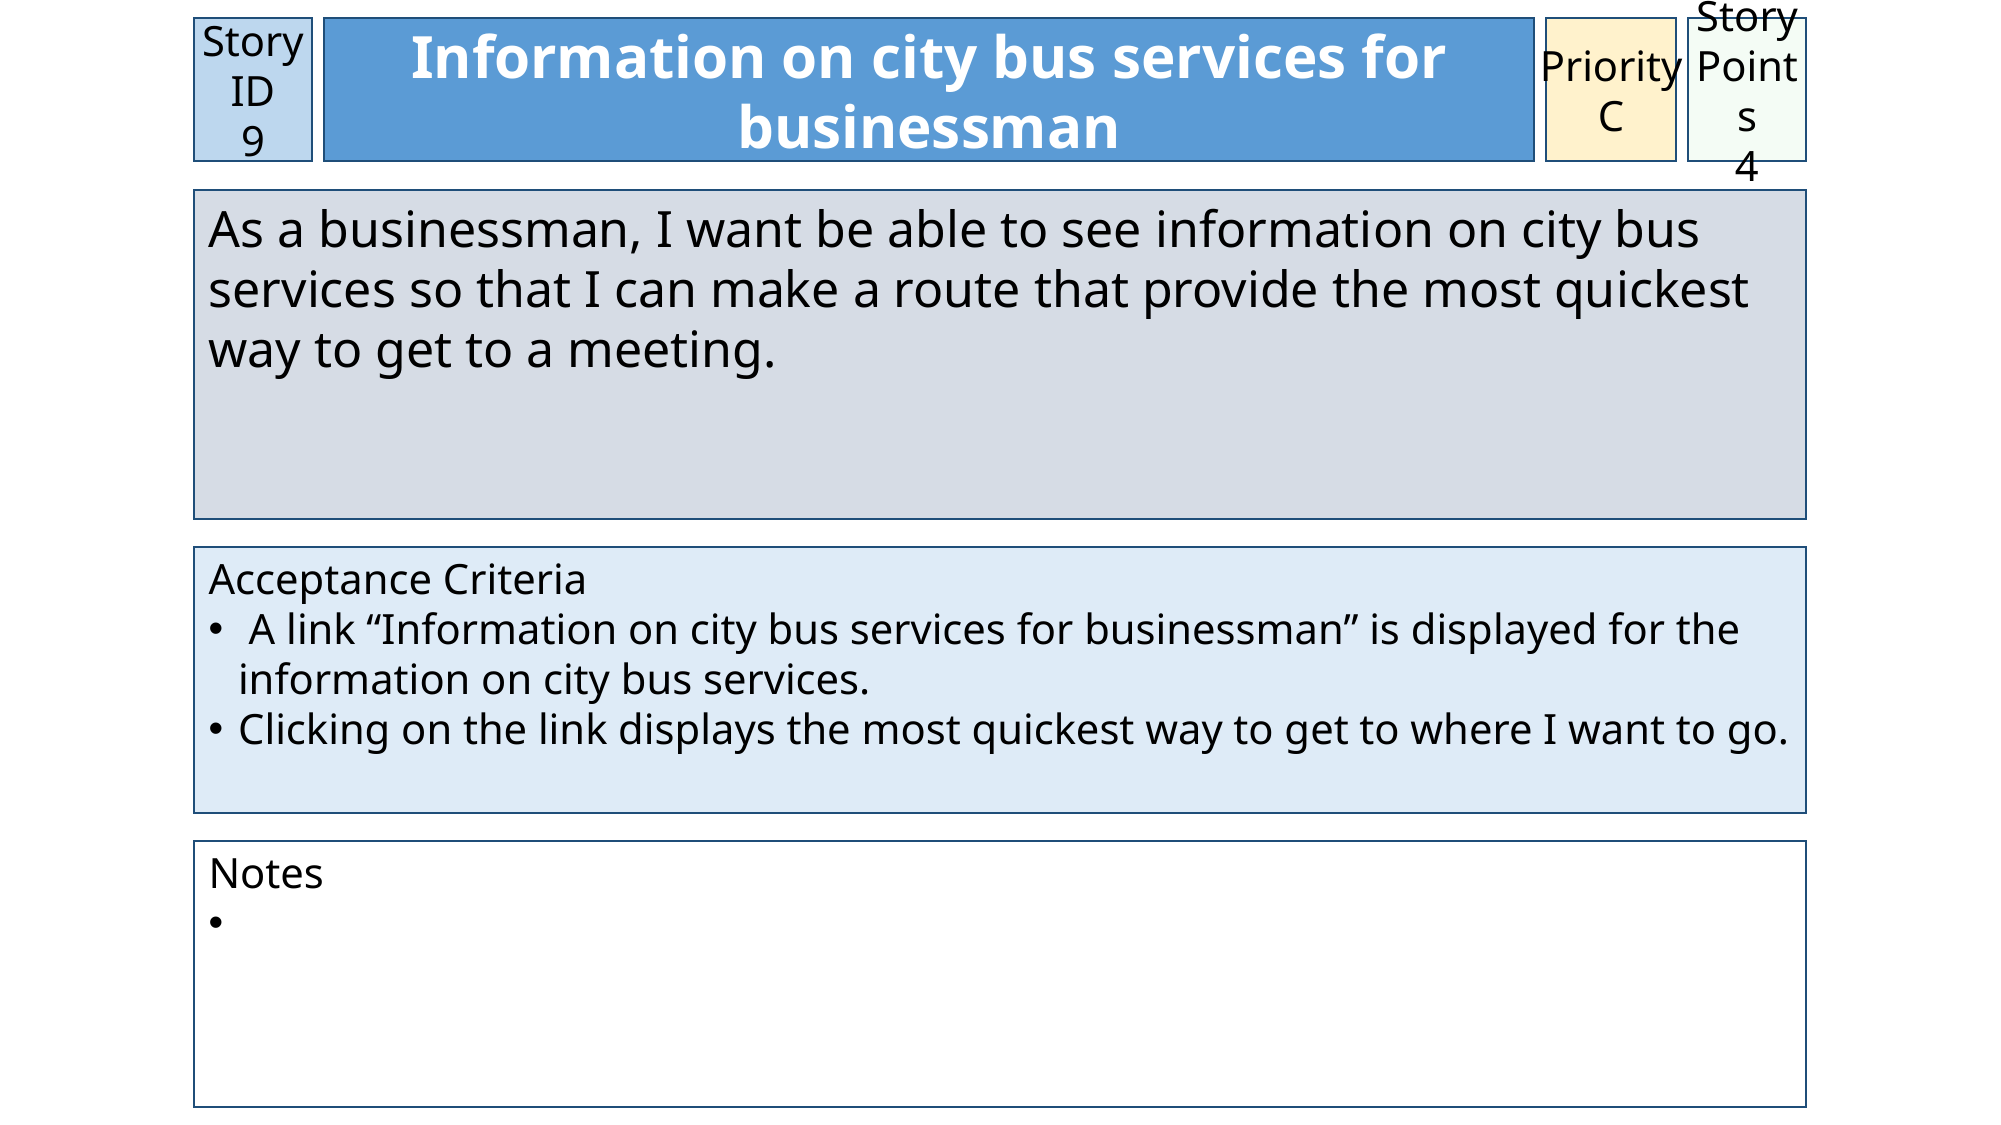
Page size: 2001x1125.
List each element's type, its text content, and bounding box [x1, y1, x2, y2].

text_box Acceptance Criteria A link “Information on city bus services for businessman” is displayed for the information on city bus services. Clicking on the link displays the most quickest way to get to where I want to go. [193, 546, 1807, 814]
text_box Notes [193, 840, 1807, 1108]
text_box As a businessman, I want be able to see information on city bus services so that I can make a route that provide the most quickest way to get to a meeting. [193, 189, 1807, 520]
text_box Information on city bus services for businessman [323, 17, 1535, 162]
text_box Story ID 9 [193, 17, 313, 162]
text_box Priority C [1545, 17, 1677, 162]
text_box Story Points 4 [1687, 17, 1807, 162]
